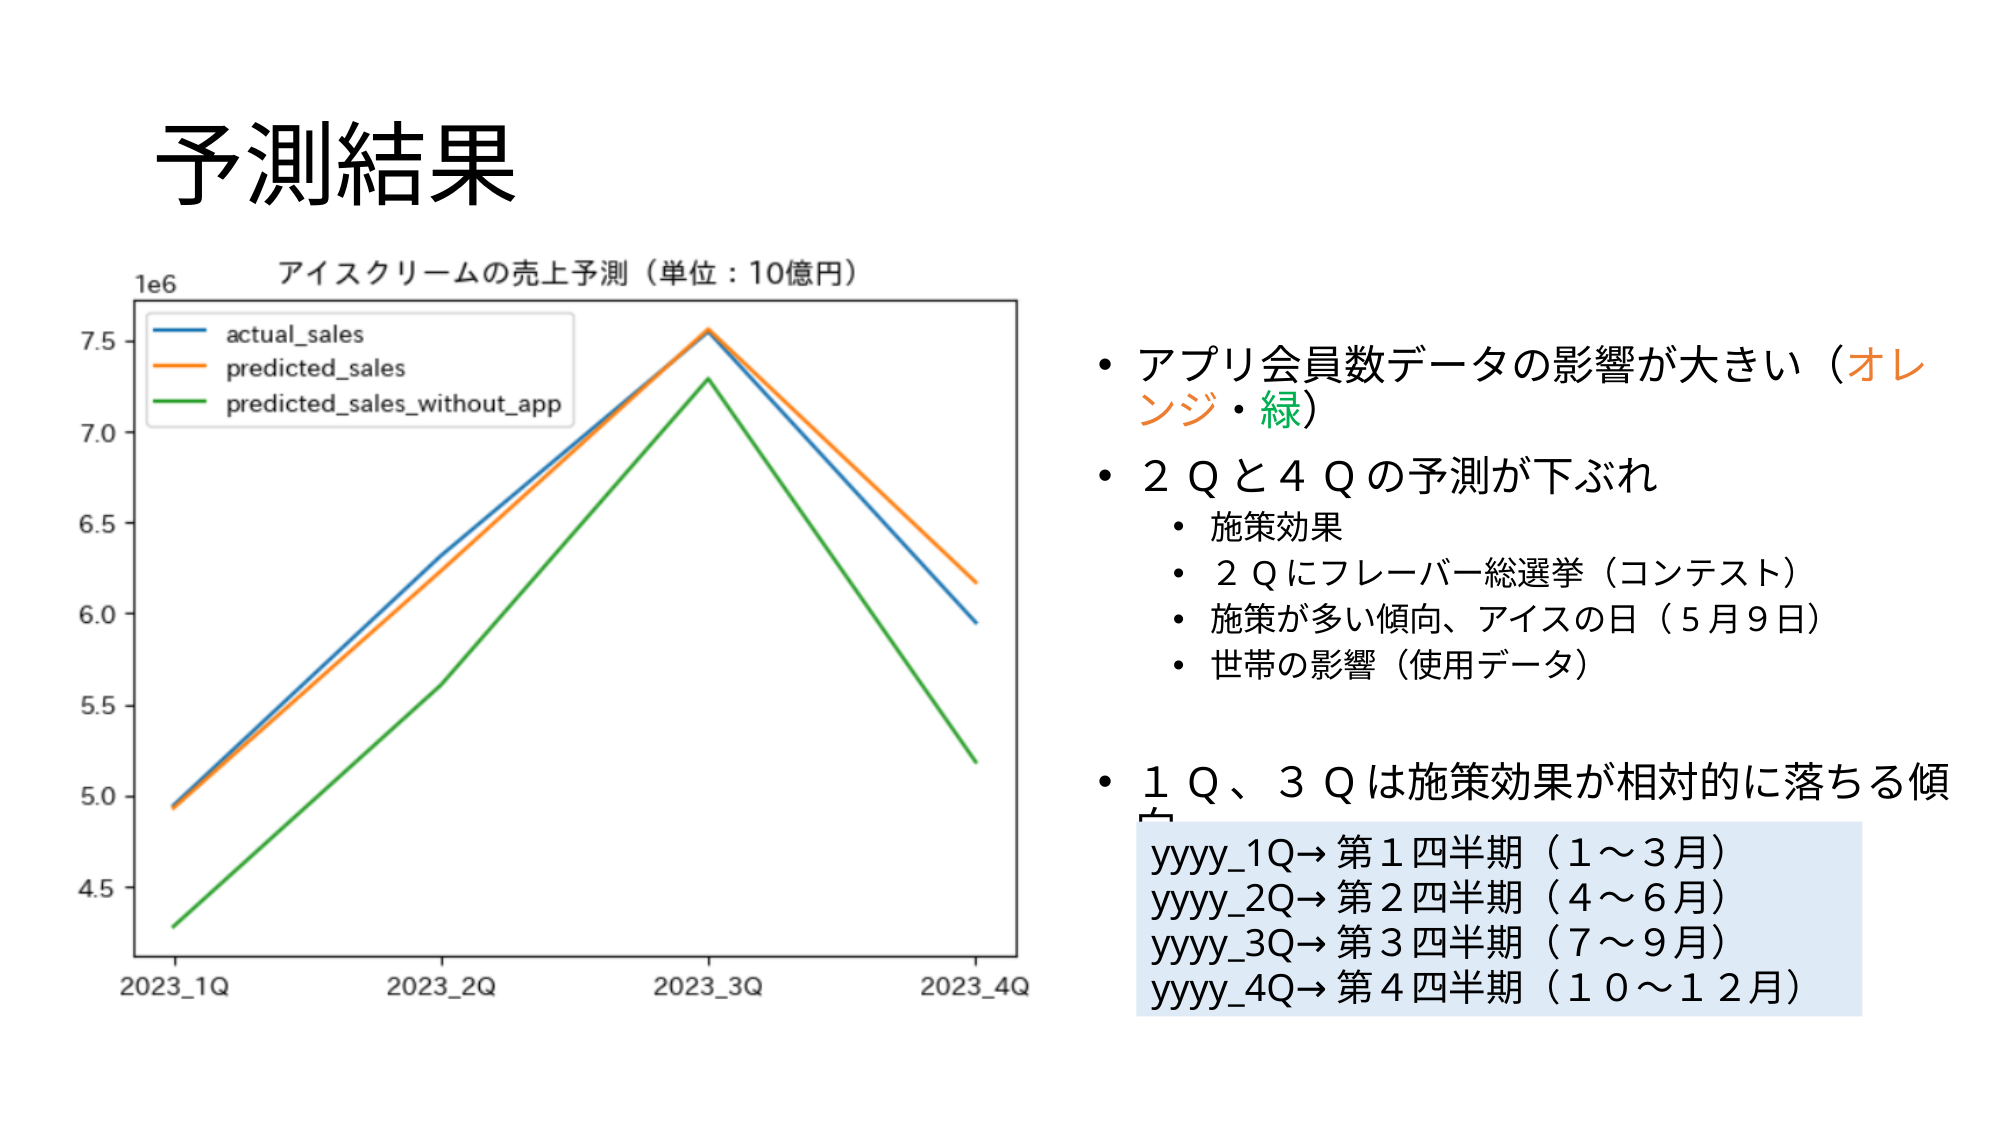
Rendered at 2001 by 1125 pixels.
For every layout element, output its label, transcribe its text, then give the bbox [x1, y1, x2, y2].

text_box yyyy_1Q→第１四半期（１～３月） yyyy_2Q→第２四半期（４～６月） yyyy_3Q→第３四半期（７～９月） yyyy_4Q→第４四半期（１０～１２月） [1136, 821, 1863, 1017]
list アプリ会員数データの影響が大きい（オレンジ・緑） ２Qと４Qの予測が下ぶれ 施策効果 ２Qにフレーバー総選挙（コンテスト） 施策が多い傾向、アイスの日（5月９日） 世帯の影響（使用データ） １Q、３Qは施策効果が相対的に落ちる傾向 [1082, 265, 1981, 867]
title 予測結果 [137, 59, 1863, 278]
picture [65, 252, 1041, 1009]
